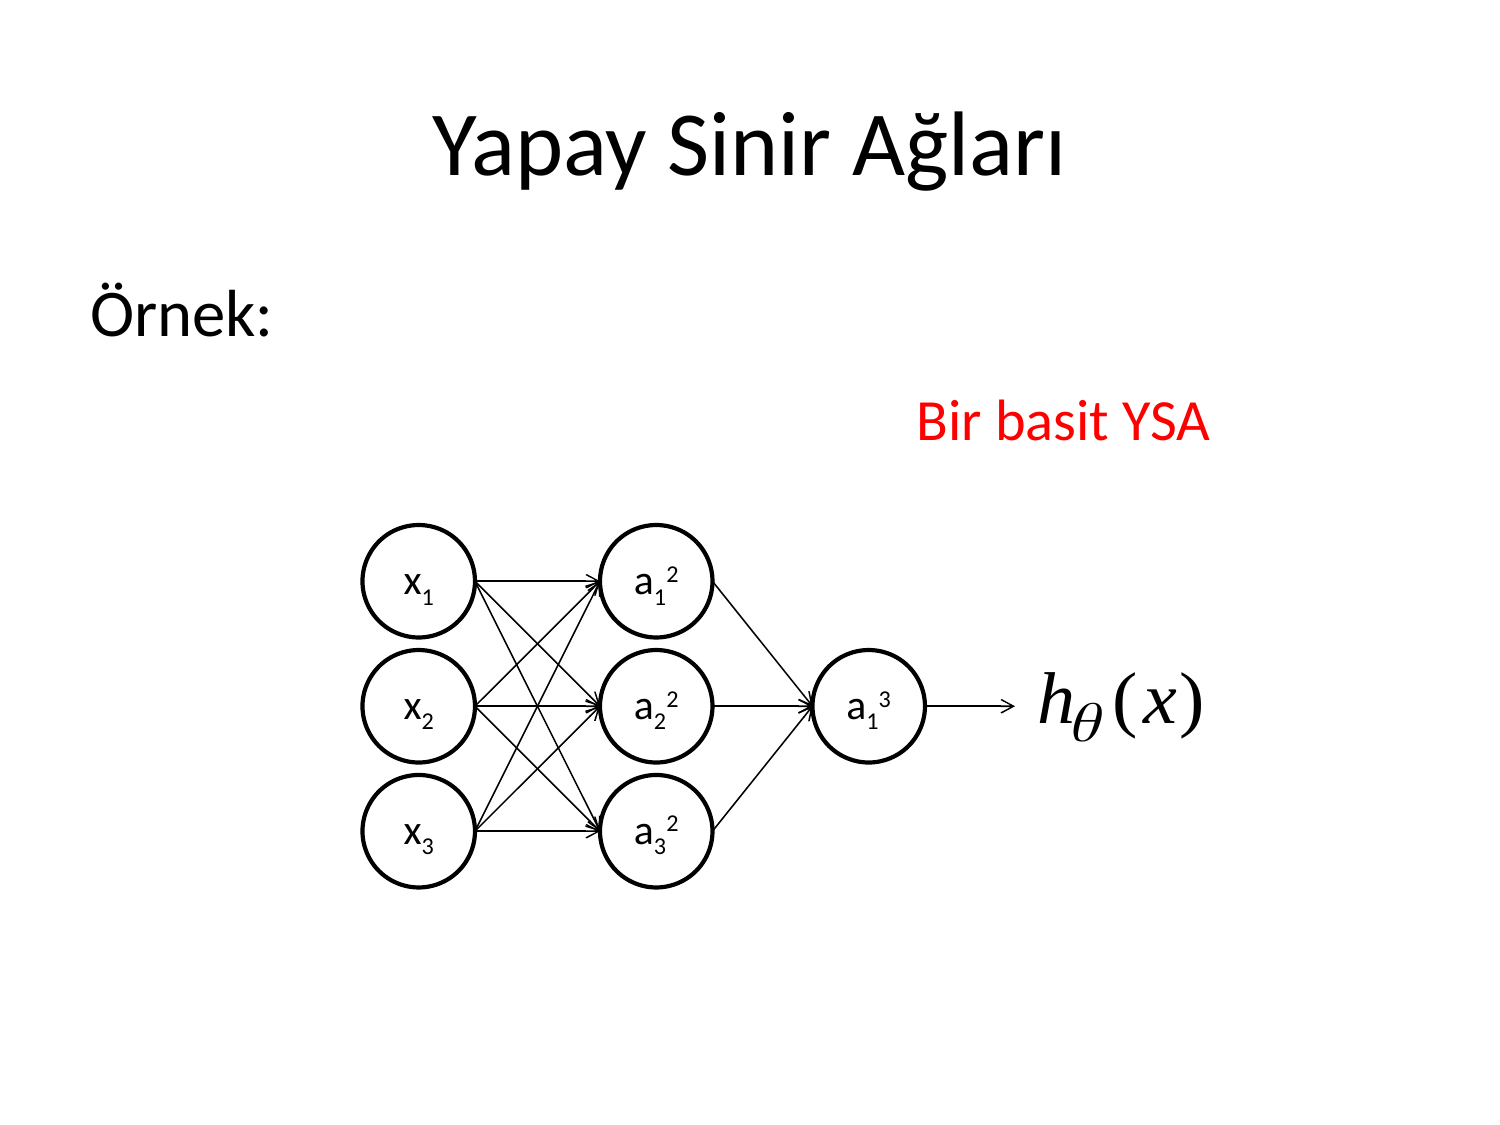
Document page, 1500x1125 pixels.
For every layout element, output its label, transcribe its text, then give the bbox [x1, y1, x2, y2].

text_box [362, 524, 1226, 888]
title Yapay Sinir Ağları [75, 45, 1425, 233]
list Örnek: [75, 262, 1425, 1005]
text_box Bir basit YSA [901, 375, 1226, 460]
